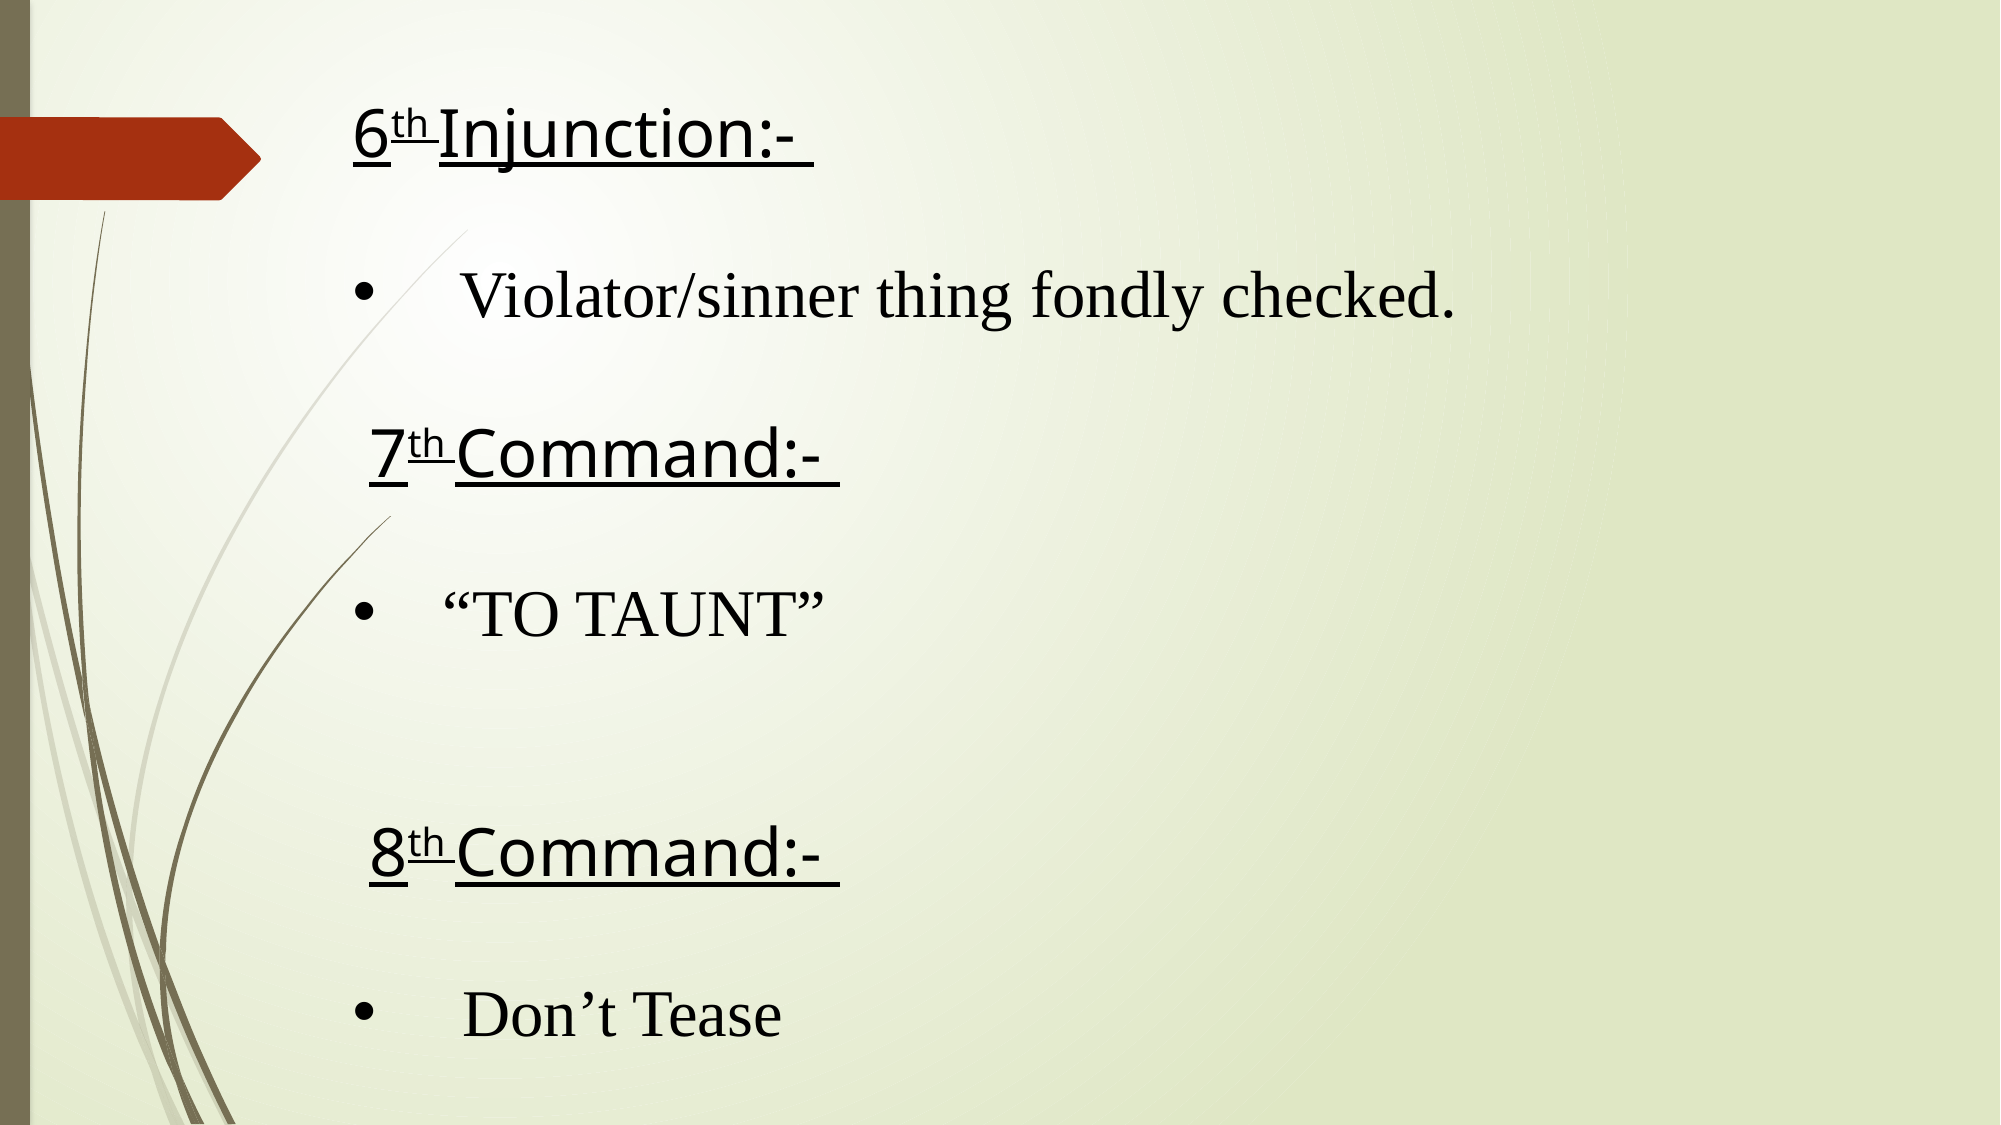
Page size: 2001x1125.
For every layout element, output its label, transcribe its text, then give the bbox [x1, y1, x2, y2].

text_box 6th Injunction:- Violator/sinner thing fondly checked. 7th Command:- “TO TAUNT” 8th Command:- Don’t Tease [337, 83, 1491, 1125]
